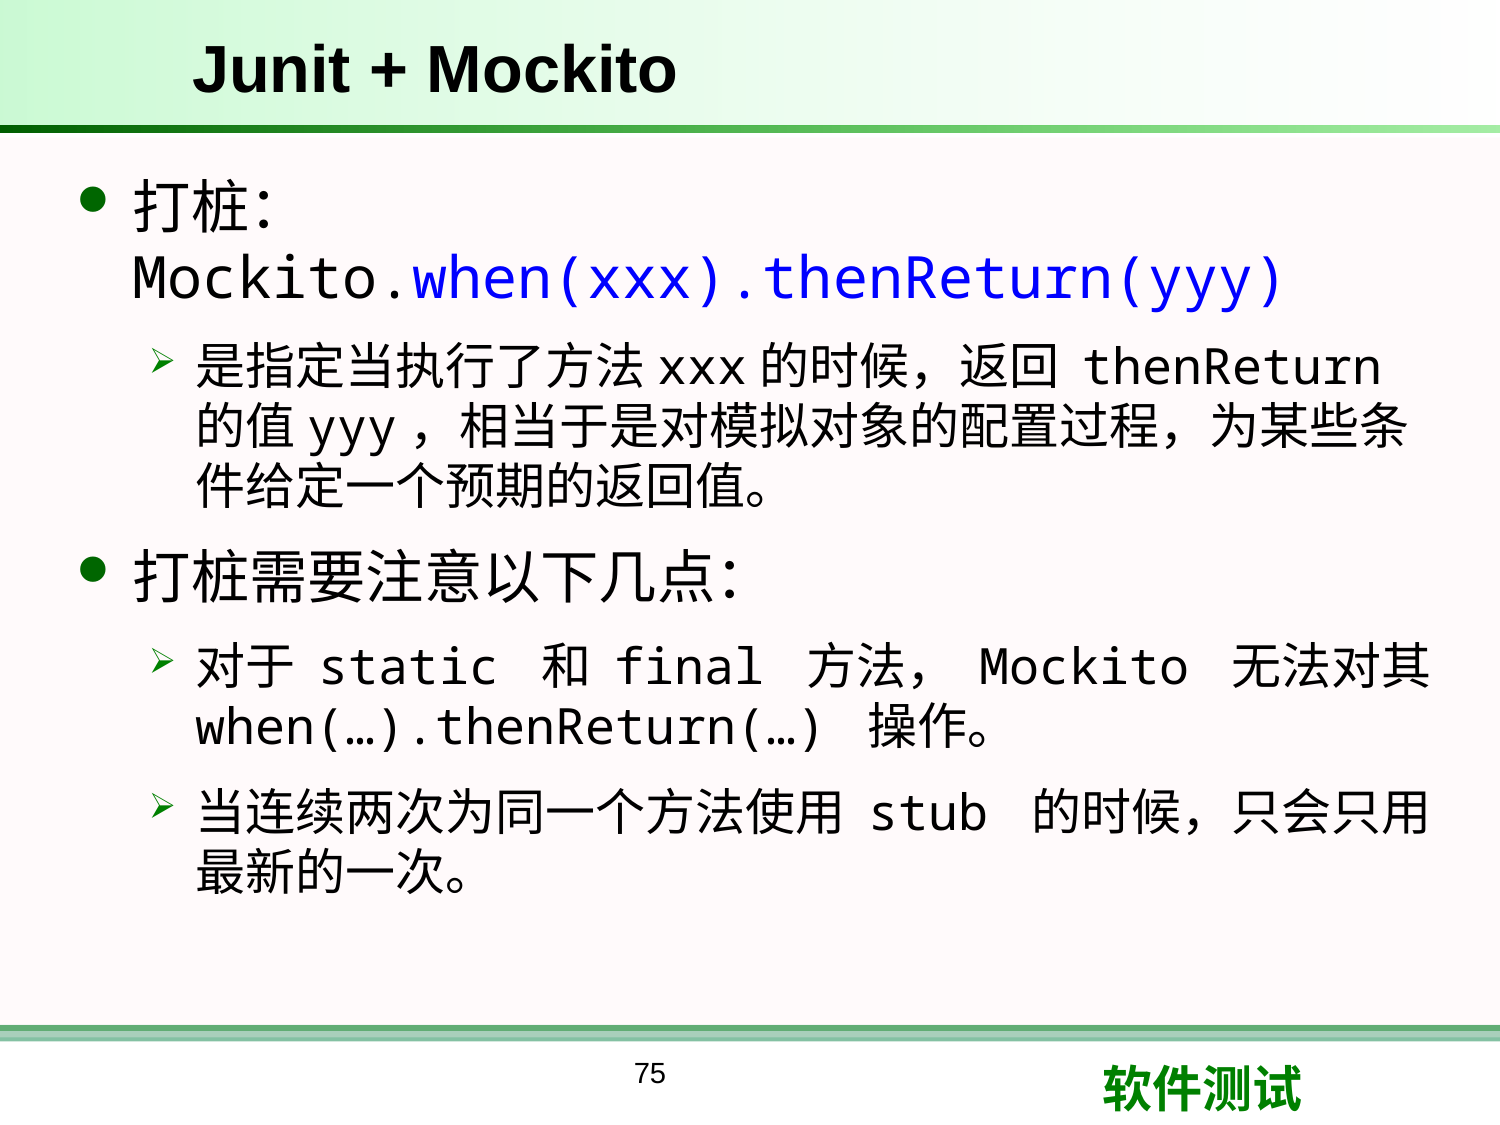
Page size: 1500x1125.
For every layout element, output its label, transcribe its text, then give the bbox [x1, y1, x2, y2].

list 打桩：Mockito.when(xxx).thenReturn(yyy) 是指定当执行了方法xxx的时候，返回 thenReturn 的值yyy，相当于是对模拟对象的配置过程，为某些条件给定一个预期的返回值。 打桩需要注意以下几点： 对于 static 和 final 方法， Mockito 无法对其 when(…).thenReturn(…) 操作。 当连续两次为同一个方法使用 stub 的时候，只会只用最新的一次。 [58, 162, 1463, 1001]
title Junit + Mockito [176, 12, 1223, 119]
footer 75 [412, 1046, 888, 1125]
